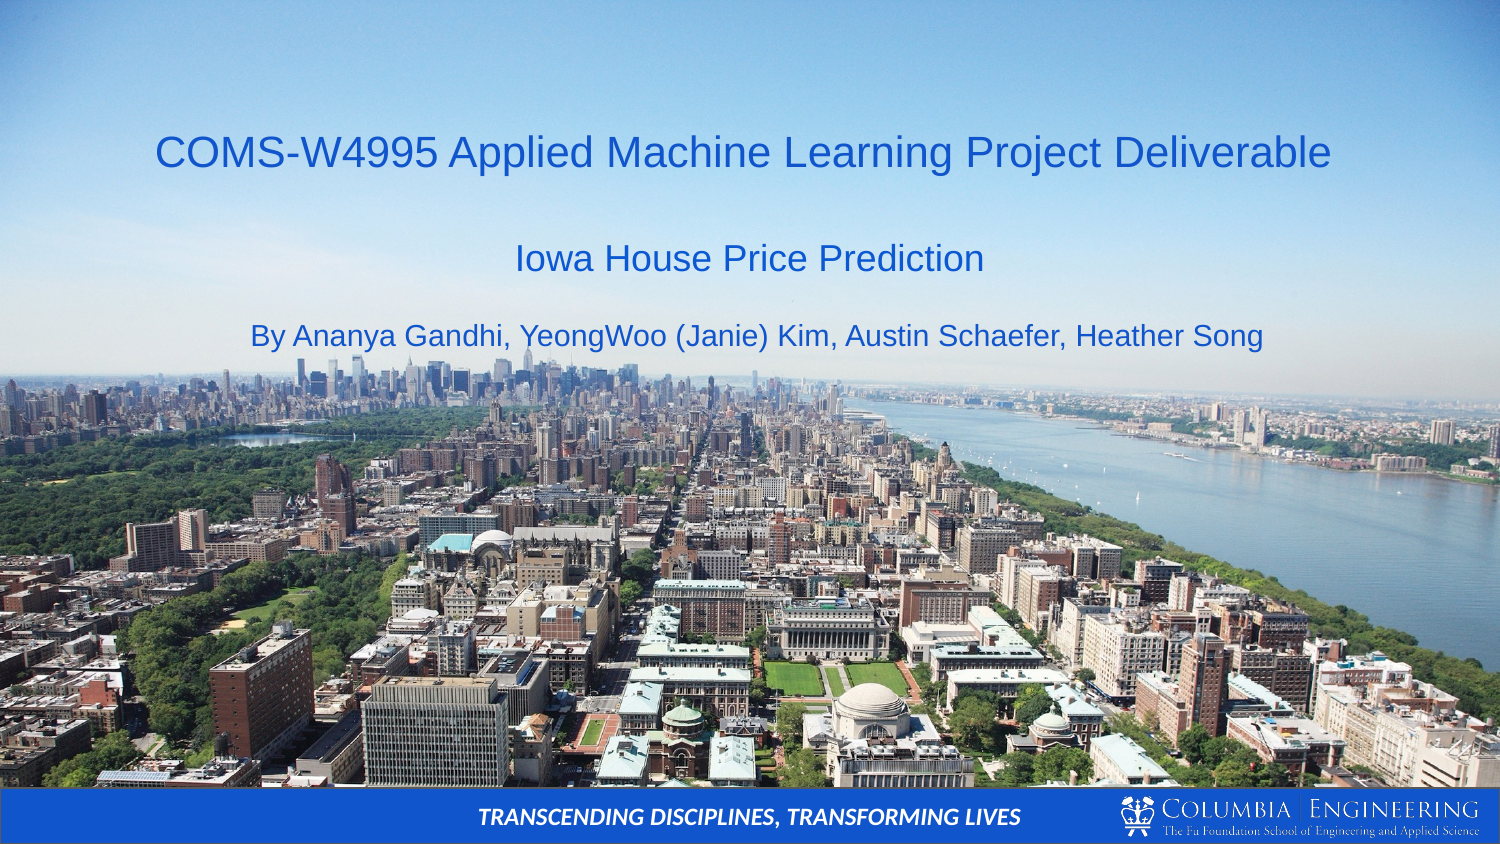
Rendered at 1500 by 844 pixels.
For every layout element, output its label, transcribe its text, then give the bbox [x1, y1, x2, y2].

picture [0, 0, 1500, 787]
title COMS-W4995 Applied Machine Learning Project Deliverable [51, 59, 1449, 397]
subtitle By Ananya Gandhi, YeongWoo (Janie) Kim, Austin Schaefer, Heather Song [58, 301, 1457, 432]
text_box TRANSCENDING DISCIPLINES, TRANSFORMING LIVES [0, 787, 1500, 844]
text_box Iowa House Price Prediction [265, 219, 1235, 296]
picture [1121, 793, 1479, 838]
